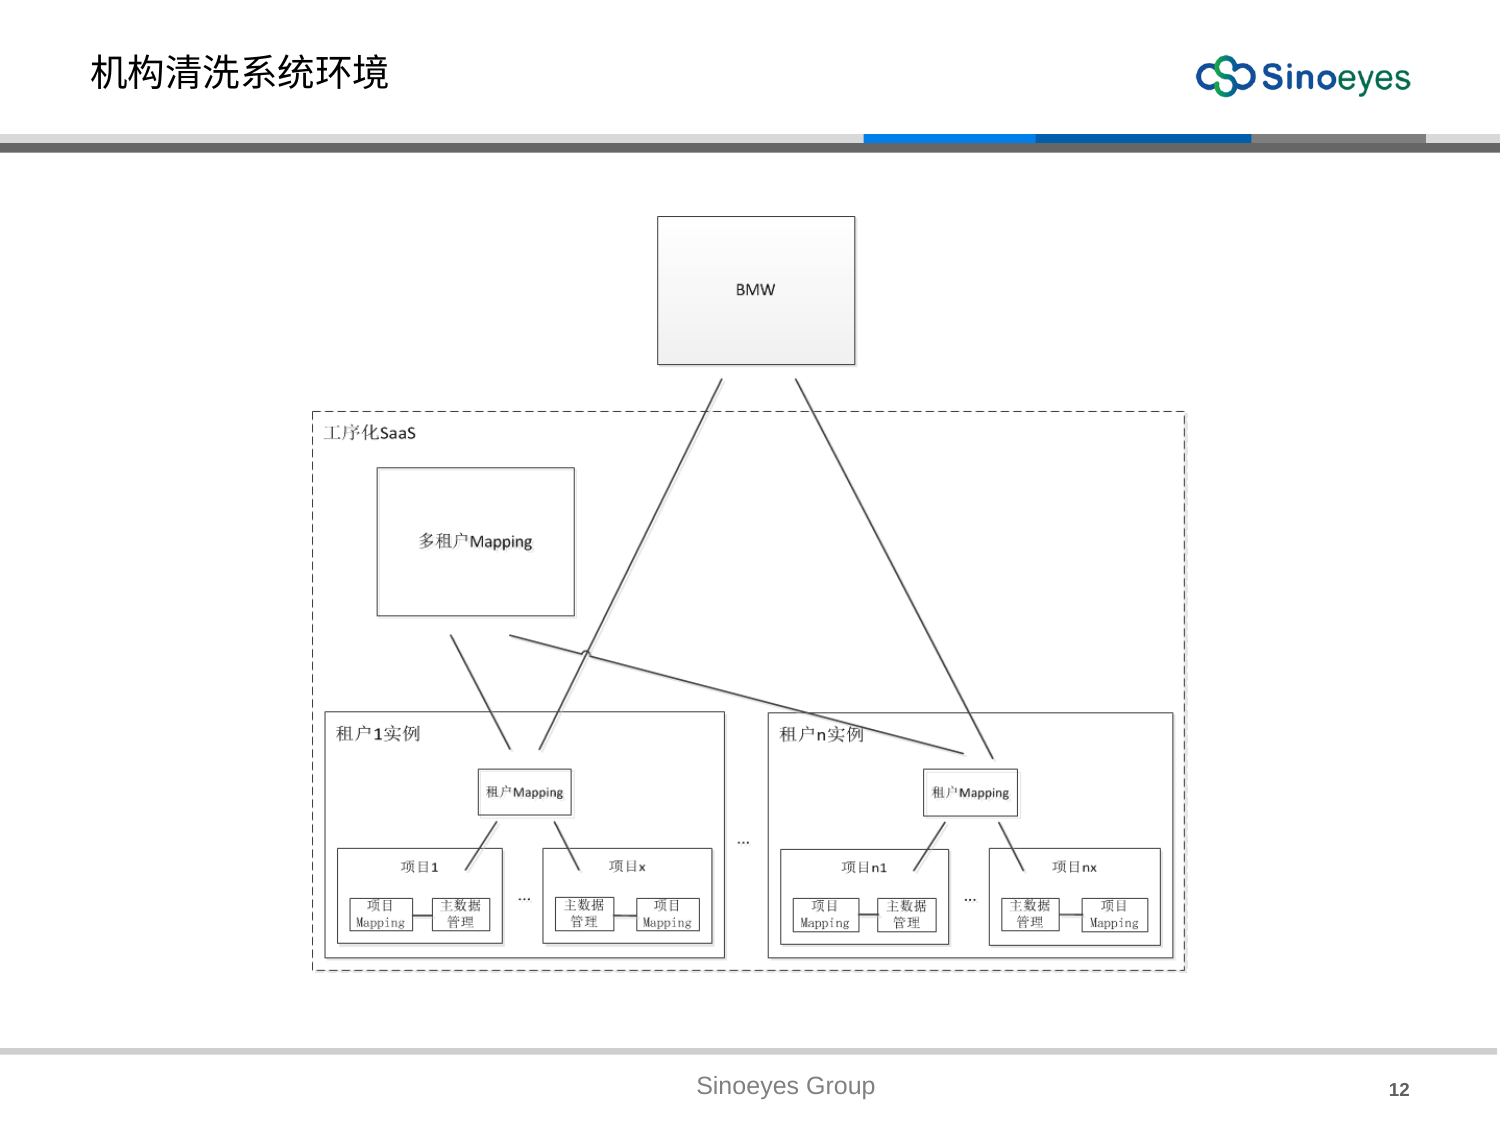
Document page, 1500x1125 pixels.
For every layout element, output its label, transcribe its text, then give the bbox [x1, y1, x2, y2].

picture [1176, 48, 1426, 108]
title 机构清洗系统环境 [75, 23, 718, 119]
picture [312, 216, 1188, 974]
slide_number 12 [1343, 1070, 1426, 1119]
